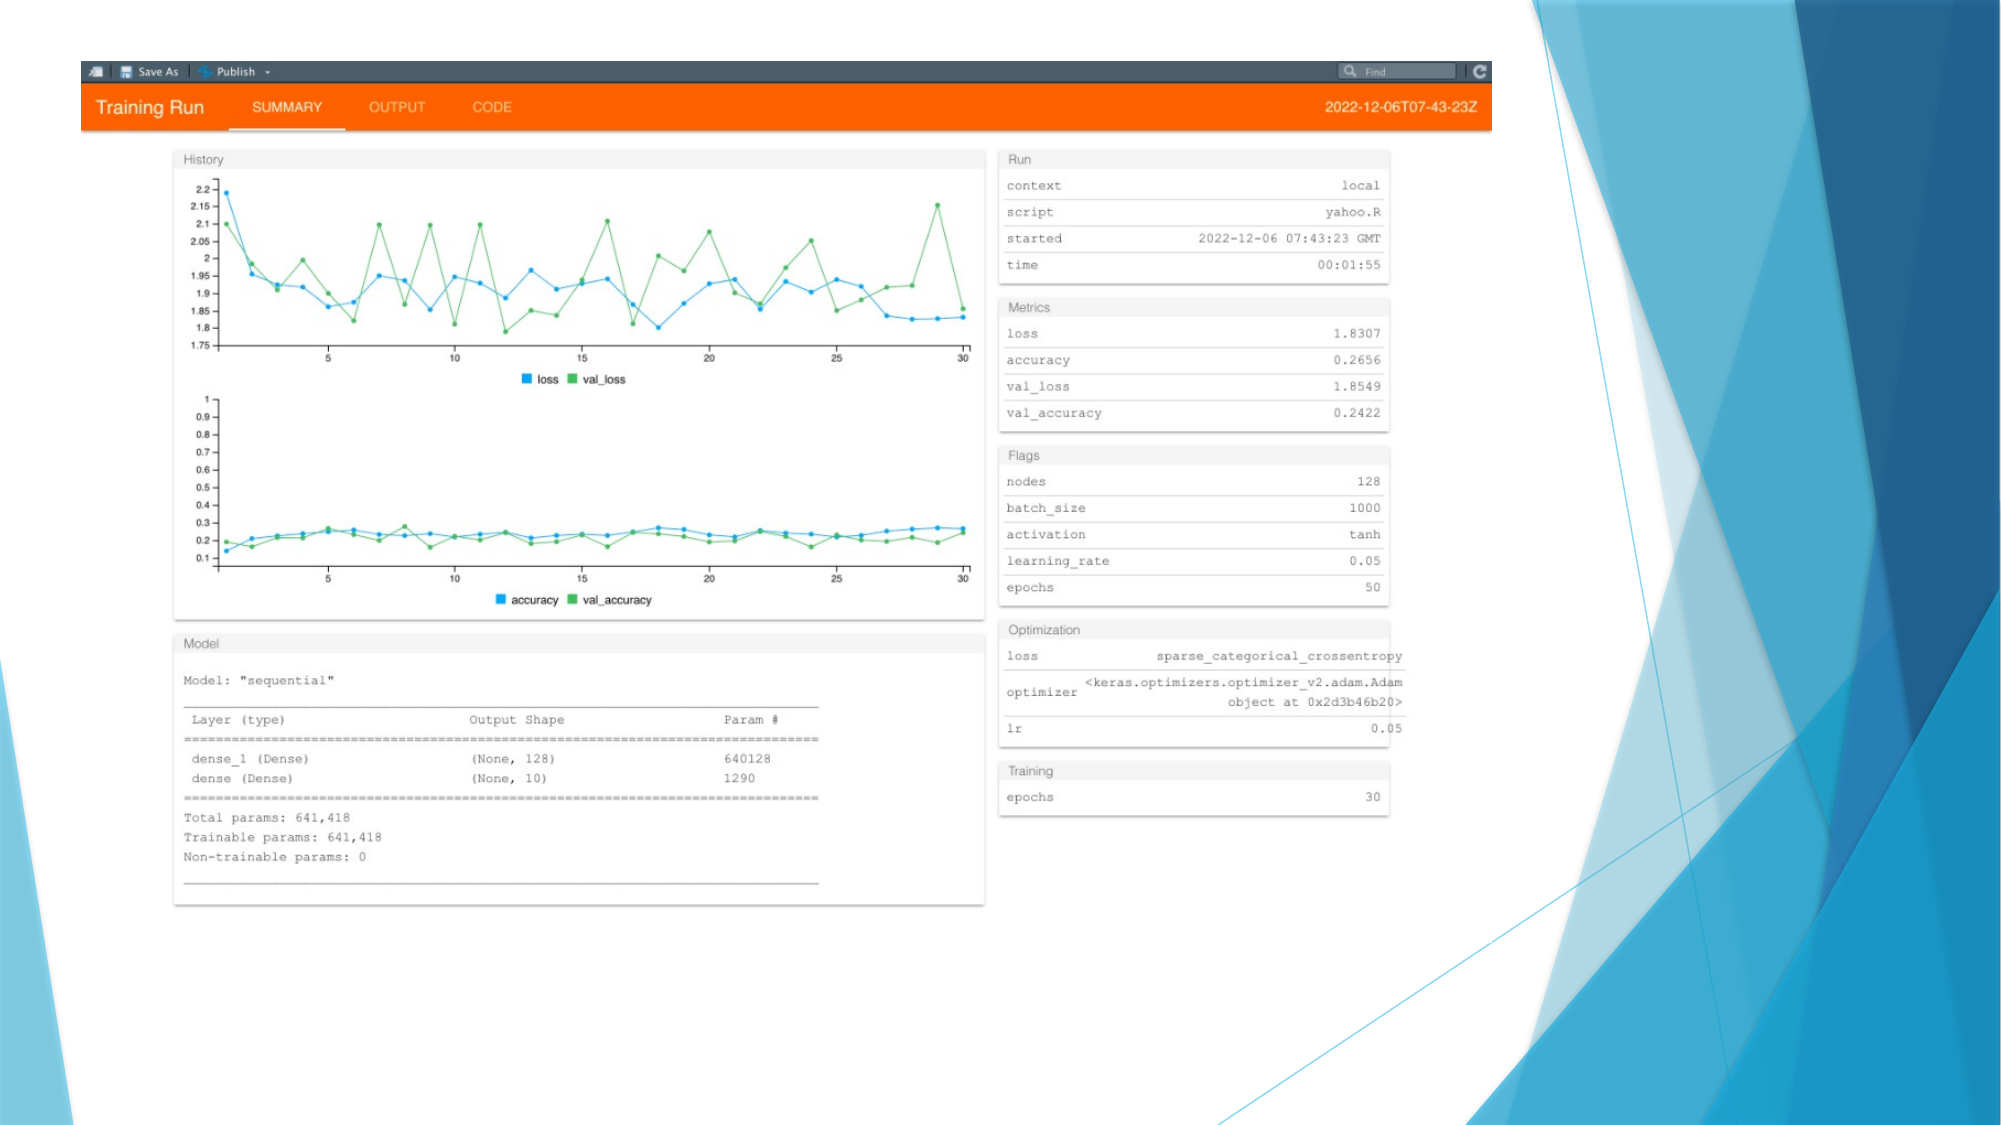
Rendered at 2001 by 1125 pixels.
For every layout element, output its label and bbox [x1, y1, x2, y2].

picture [81, 60, 1492, 943]
